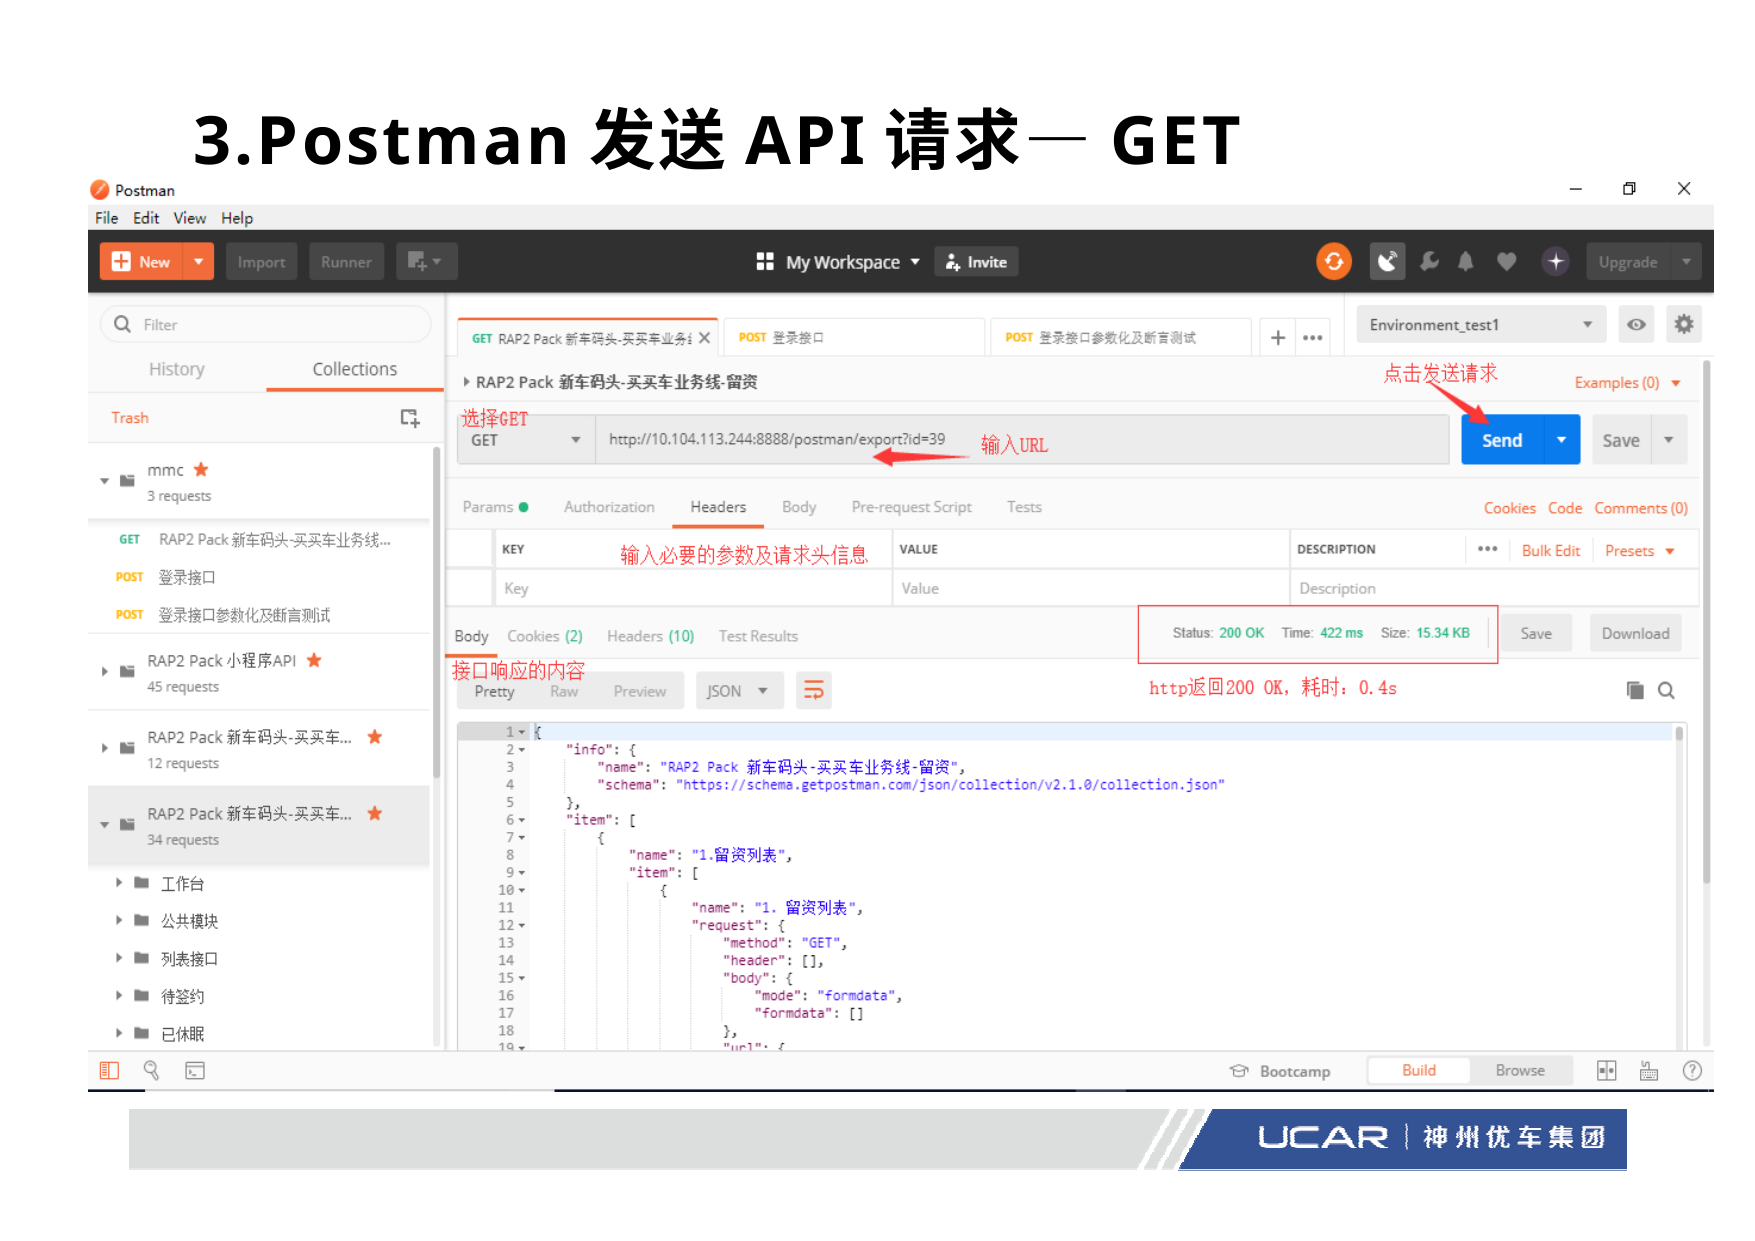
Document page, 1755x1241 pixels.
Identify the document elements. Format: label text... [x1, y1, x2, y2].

picture [88, 176, 1714, 1092]
picture [127, 1107, 1627, 1173]
title 3.Postman发送API请求—GET [191, 96, 1512, 174]
